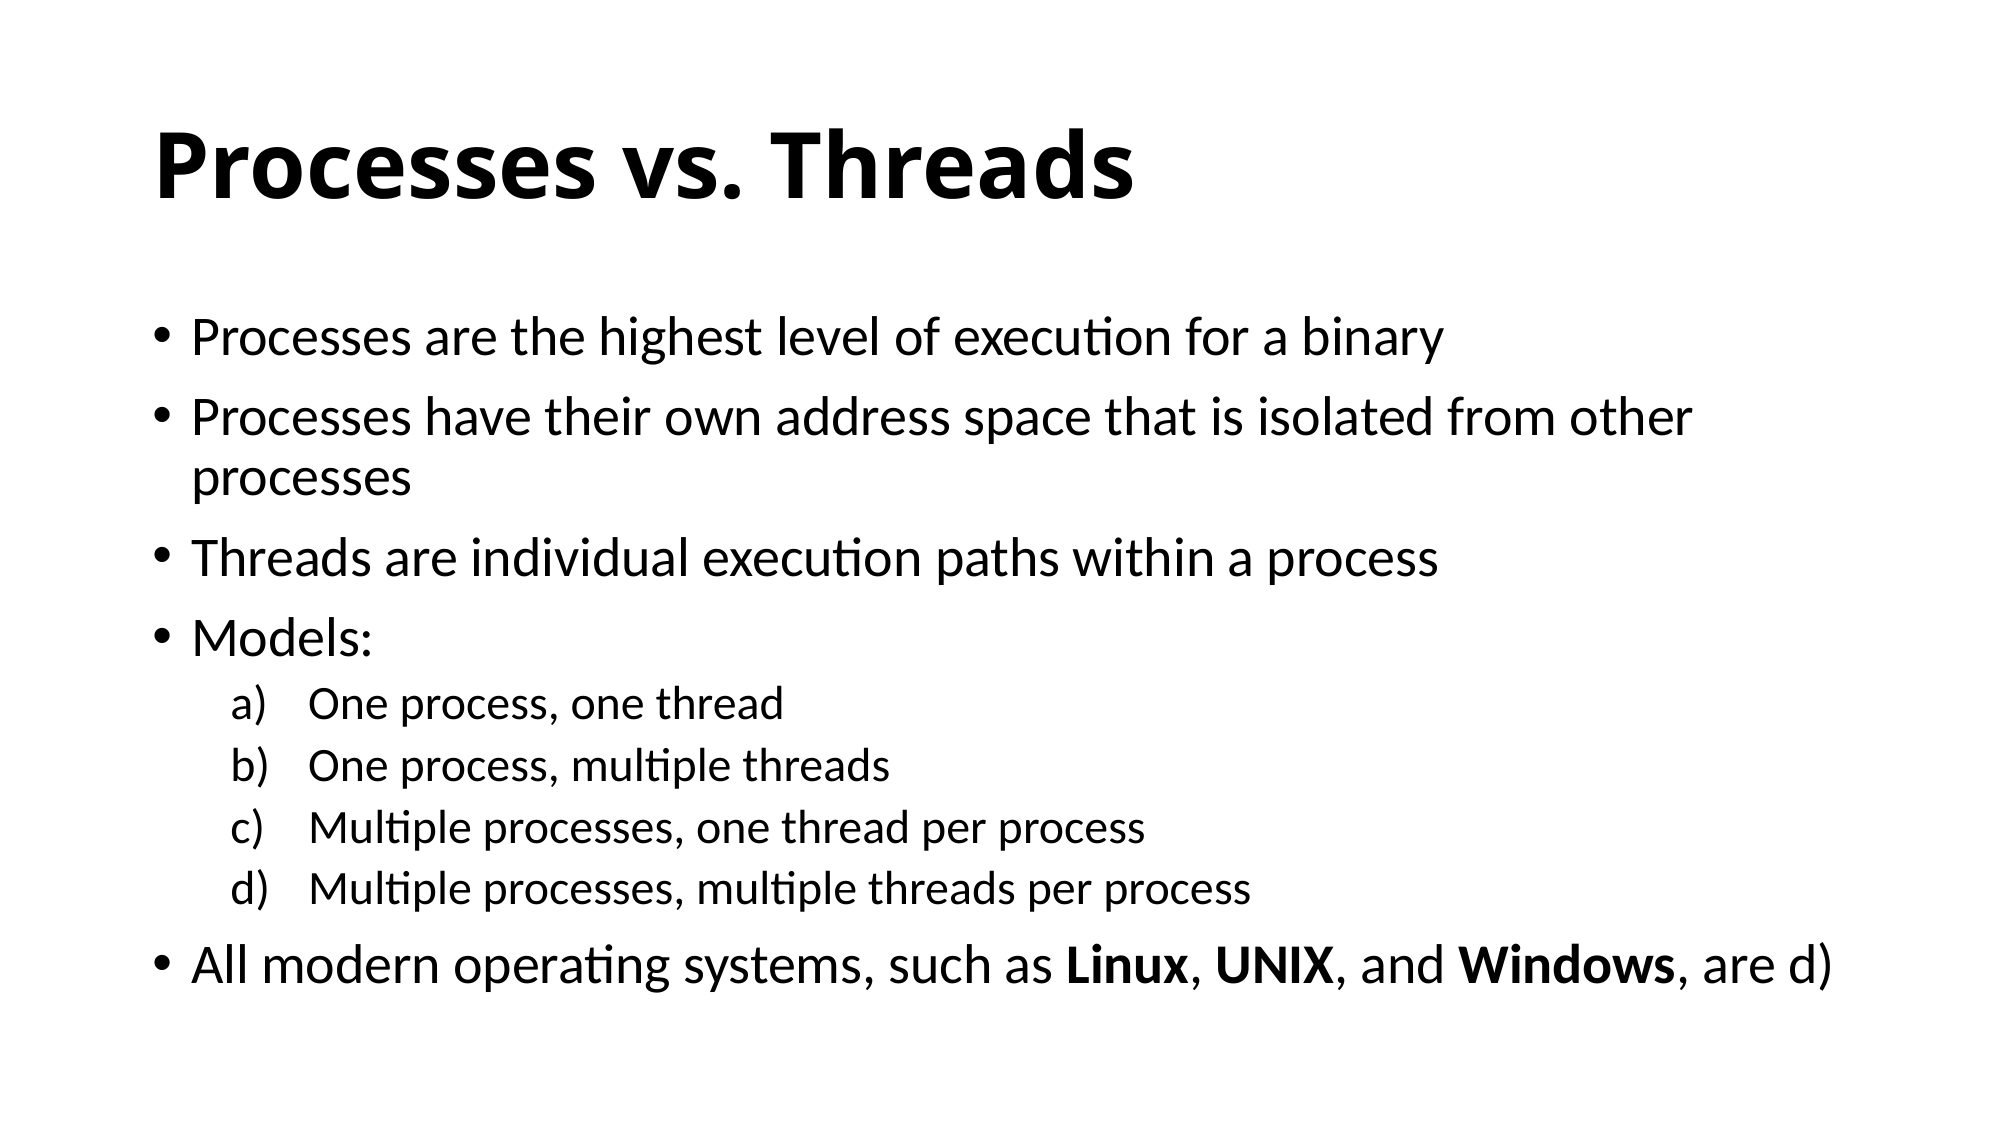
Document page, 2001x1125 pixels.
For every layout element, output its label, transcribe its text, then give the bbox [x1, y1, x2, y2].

list Processes are the highest level of execution for a binary Processes have their own address space that is isolated from other processes Threads are individual execution paths within a process Models: One process, one thread One process, multiple threads Multiple processes, one thread per process Multiple processes, multiple threads per process All modern operating systems, such as Linux, UNIX, and Windows, are d) [137, 299, 1863, 1014]
title Processes vs. Threads [137, 59, 1863, 278]
